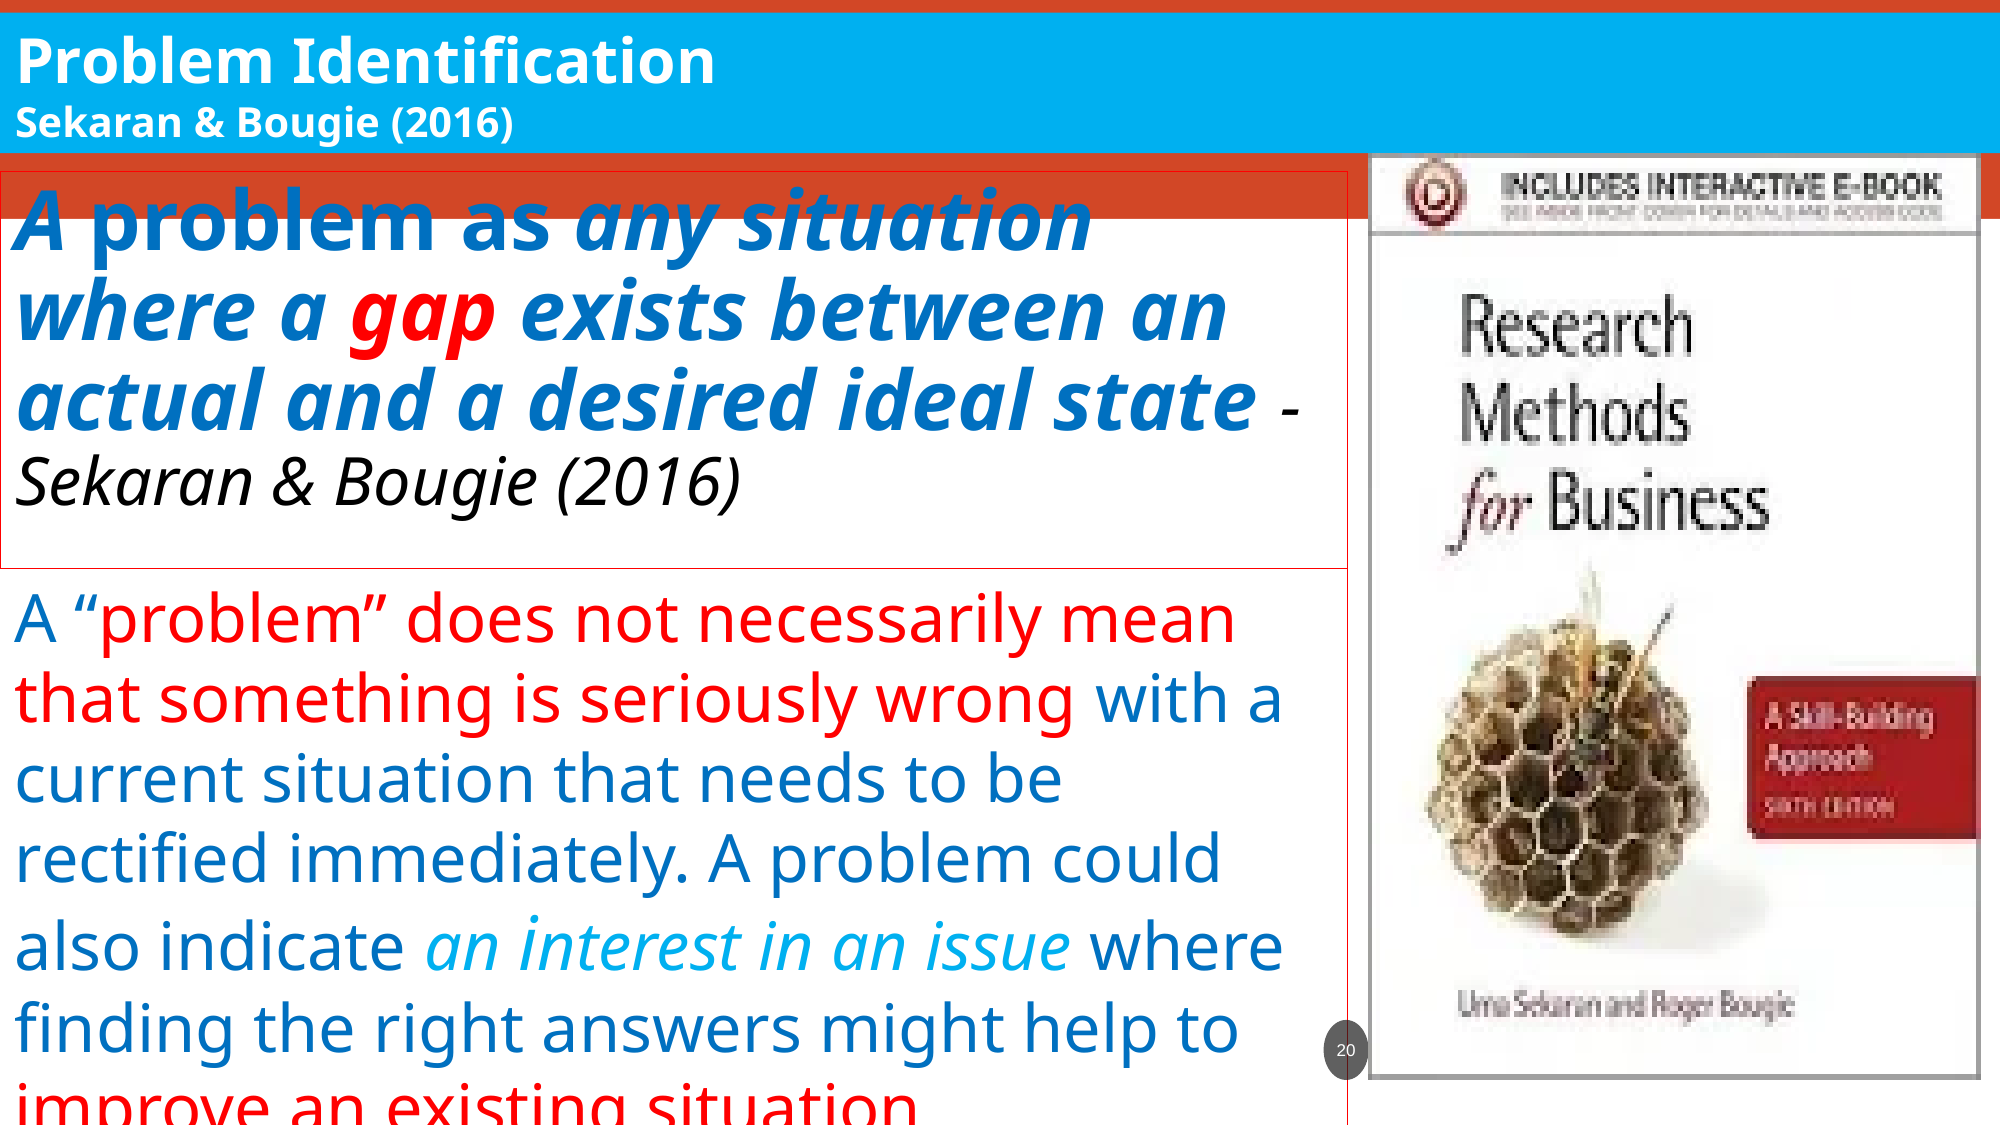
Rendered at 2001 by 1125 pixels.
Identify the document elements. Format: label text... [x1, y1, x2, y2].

text_box A “problem” does not necessarily mean that something is seriously wrong with a current situation that needs to be rectified immediately. A problem could also indicate an interest in an issue where finding the right answers might help to improve an existing situation [0, 568, 1348, 1125]
list A problem as any situation where a gap exists between an actual and a desired ideal state - Sekaran & Bougie (2016) [0, 171, 1348, 568]
title Problem Identification Sekaran & Bougie (2016) [0, 12, 2000, 154]
picture [1368, 154, 1981, 1080]
slide_number 20 [1323, 1019, 1368, 1080]
